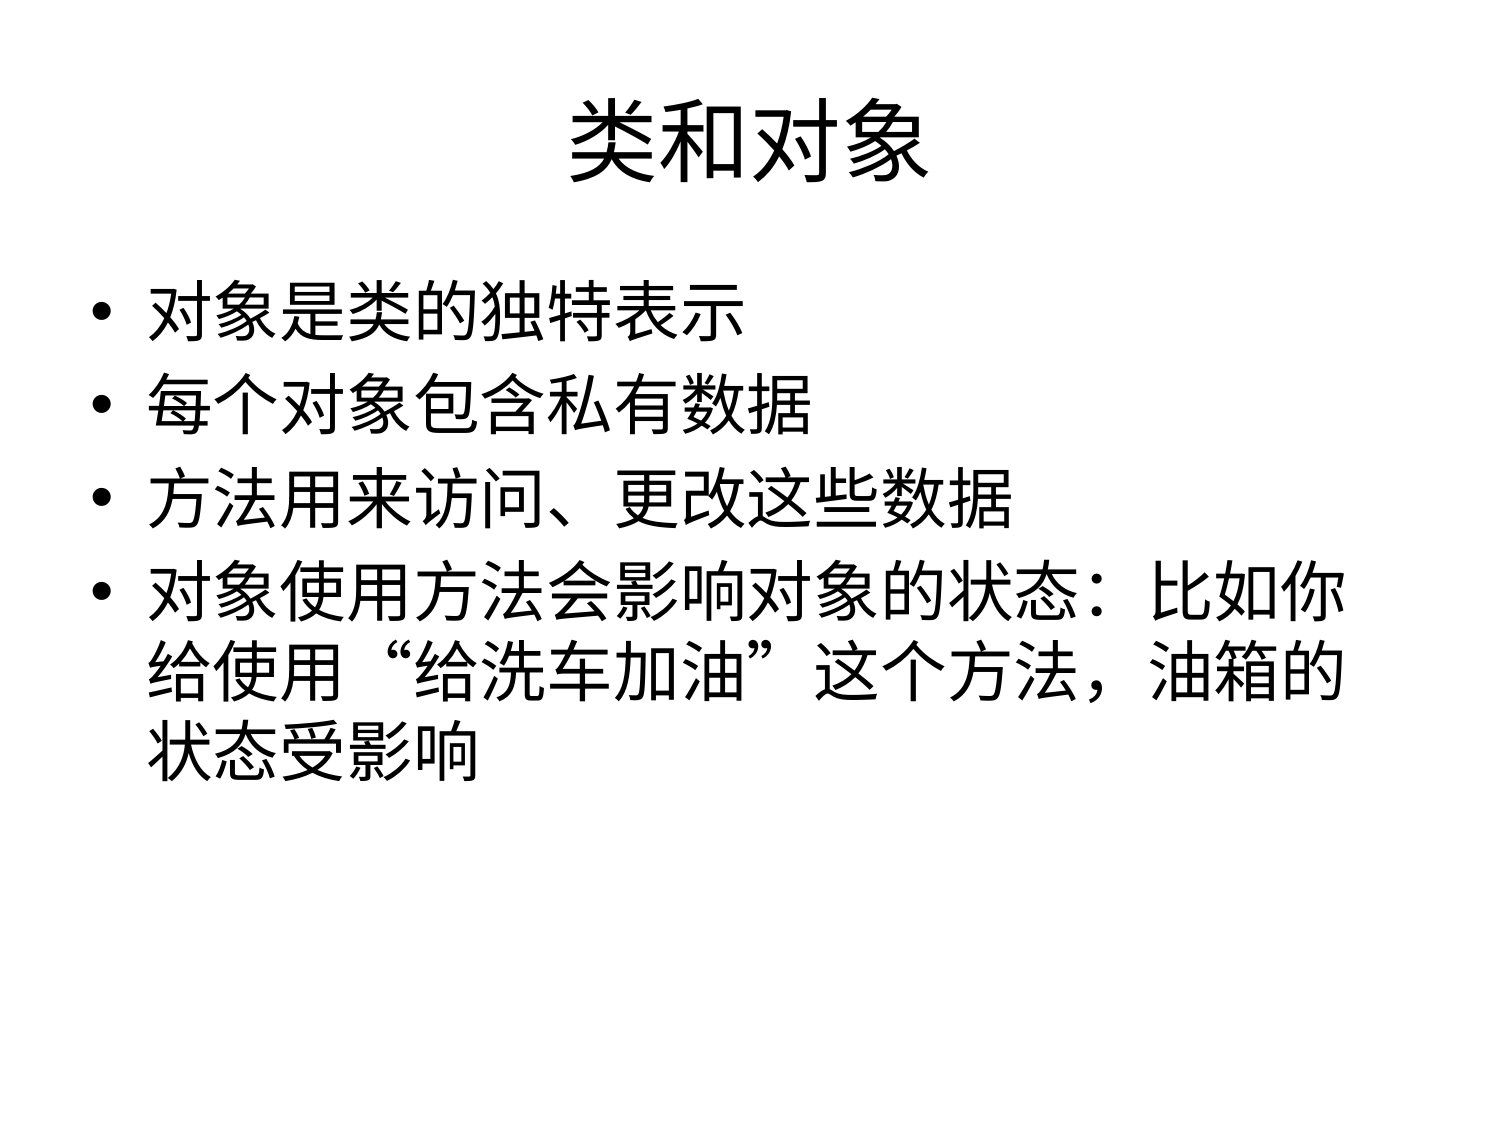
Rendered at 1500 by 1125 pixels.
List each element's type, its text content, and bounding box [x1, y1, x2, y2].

title 类和对象 [75, 45, 1425, 233]
list 对象是类的独特表示 每个对象包含私有数据 方法用来访问、更改这些数据 对象使用方法会影响对象的状态：比如你给使用“给洗车加油”这个方法，油箱的状态受影响 [75, 262, 1425, 1005]
